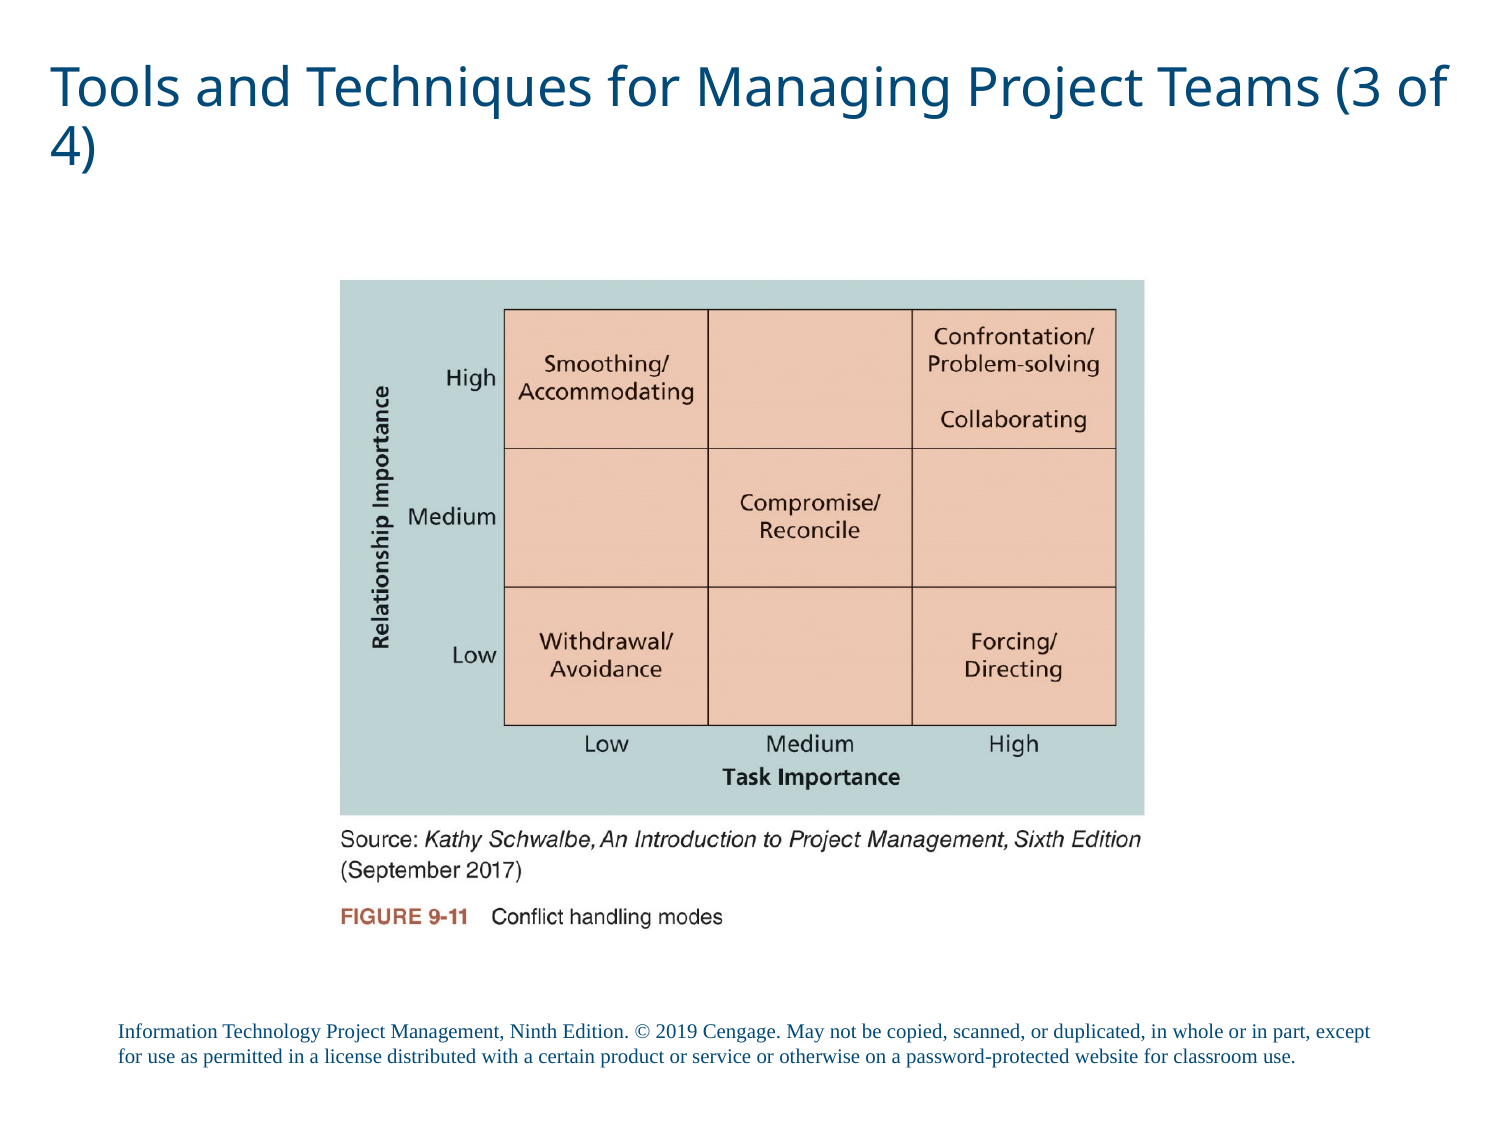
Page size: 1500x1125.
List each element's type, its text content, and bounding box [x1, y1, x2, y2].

picture [337, 277, 1236, 931]
footer Information Technology Project Management, Ninth Edition. © 2019 Cengage. May not be copied, scanned, or duplicated, in whole or in part, except for use as permitted in a license distributed with a certain product or service or otherwise on a password-protected website for classroom use. [103, 1009, 1397, 1070]
title Tools and Techniques for Managing Project Teams (3 of 4) [50, 59, 1463, 278]
